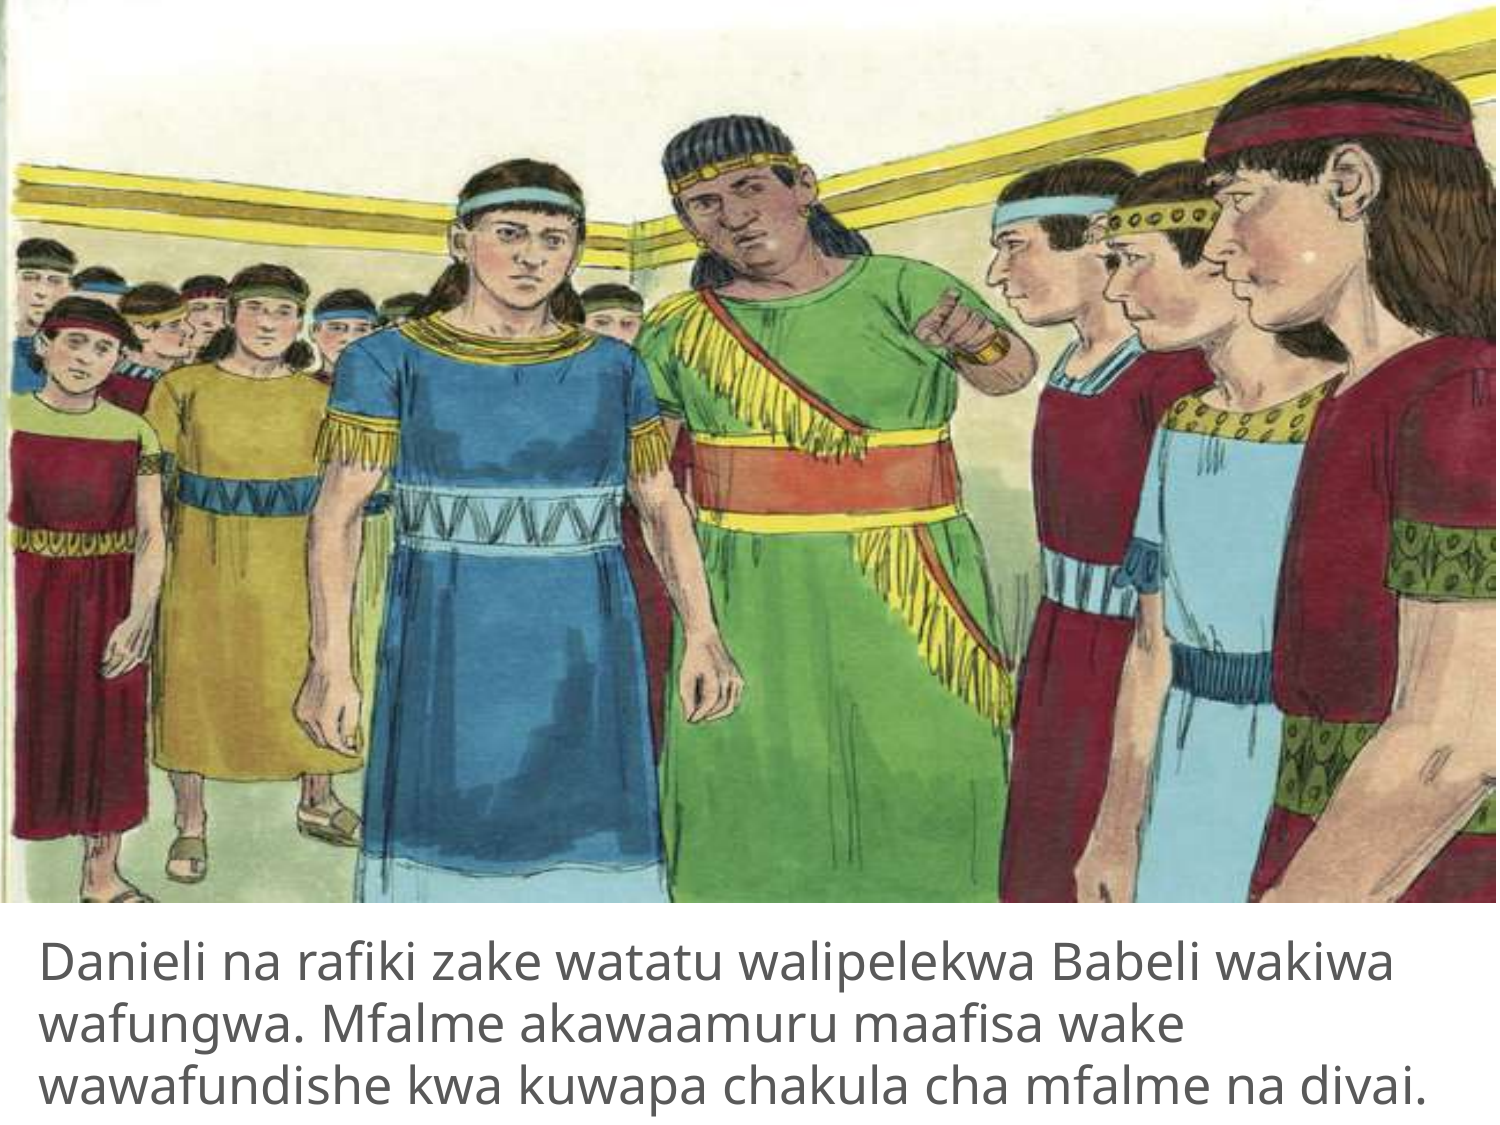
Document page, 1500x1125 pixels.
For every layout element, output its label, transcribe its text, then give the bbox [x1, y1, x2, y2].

picture [0, 0, 1496, 904]
text_box Danieli na rafiki zake watatu walipelekwa Babeli wakiwa wafungwa. Mfalme akawaamuru maafisa wake wawafundishe kwa kuwapa chakula cha mfalme na divai. [23, 920, 1495, 1123]
